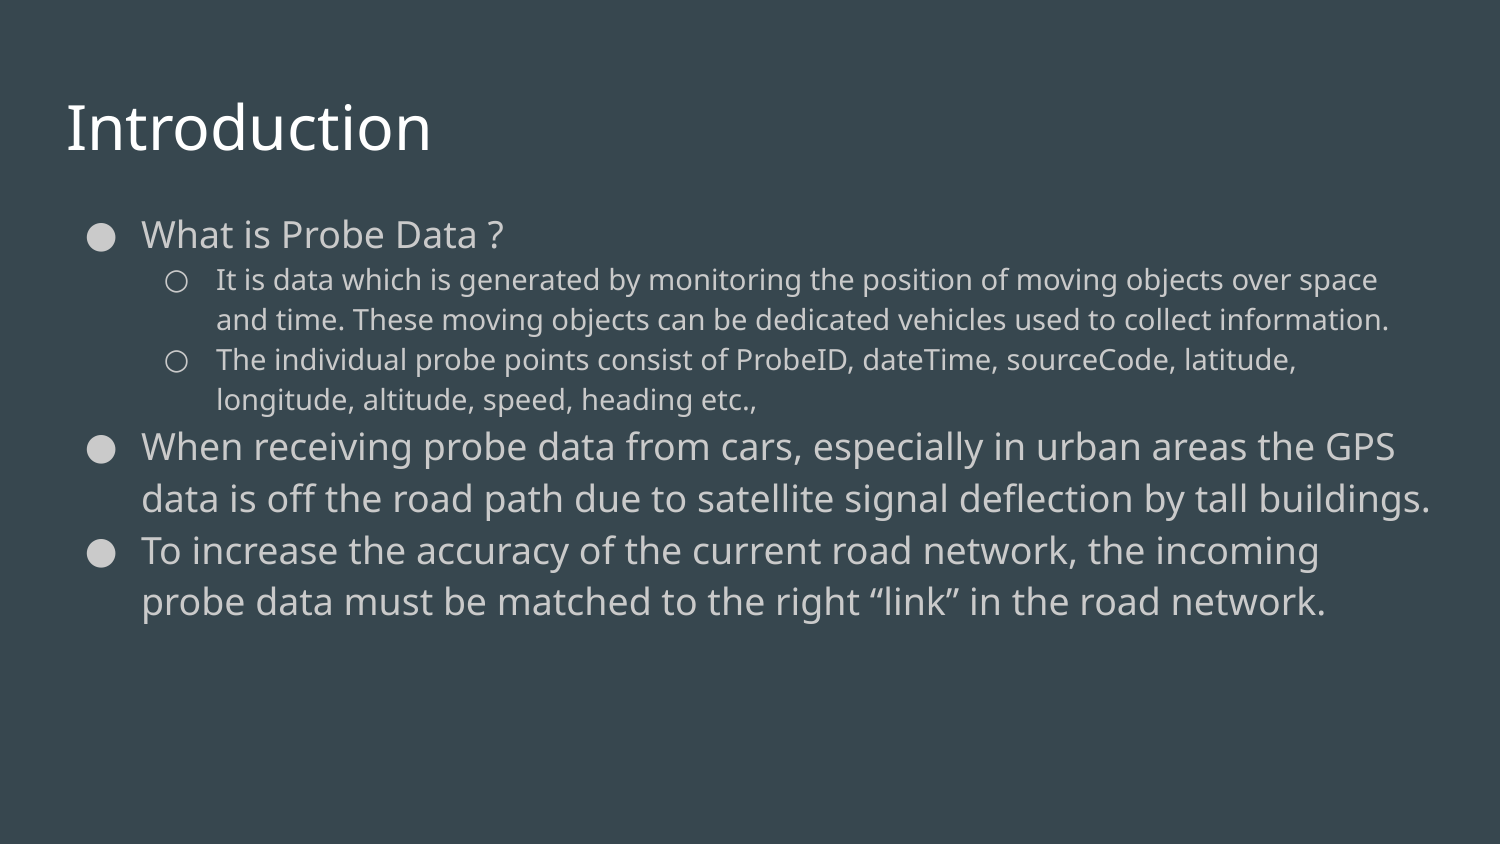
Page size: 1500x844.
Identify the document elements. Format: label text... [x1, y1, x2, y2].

title Introduction [51, 72, 1449, 167]
list What is Probe Data ? It is data which is generated by monitoring the position of moving objects over space and time. These moving objects can be dedicated vehicles used to collect information. The individual probe points consist of ProbeID, dateTime, sourceCode, latitude, longitude, altitude, speed, heading etc., When receiving probe data from cars, especially in urban areas the GPS data is off the road path due to satellite signal deflection by tall buildings. To increase the accuracy of the current road network, the incoming probe data must be matched to the right “link” in the road network. [51, 189, 1449, 750]
